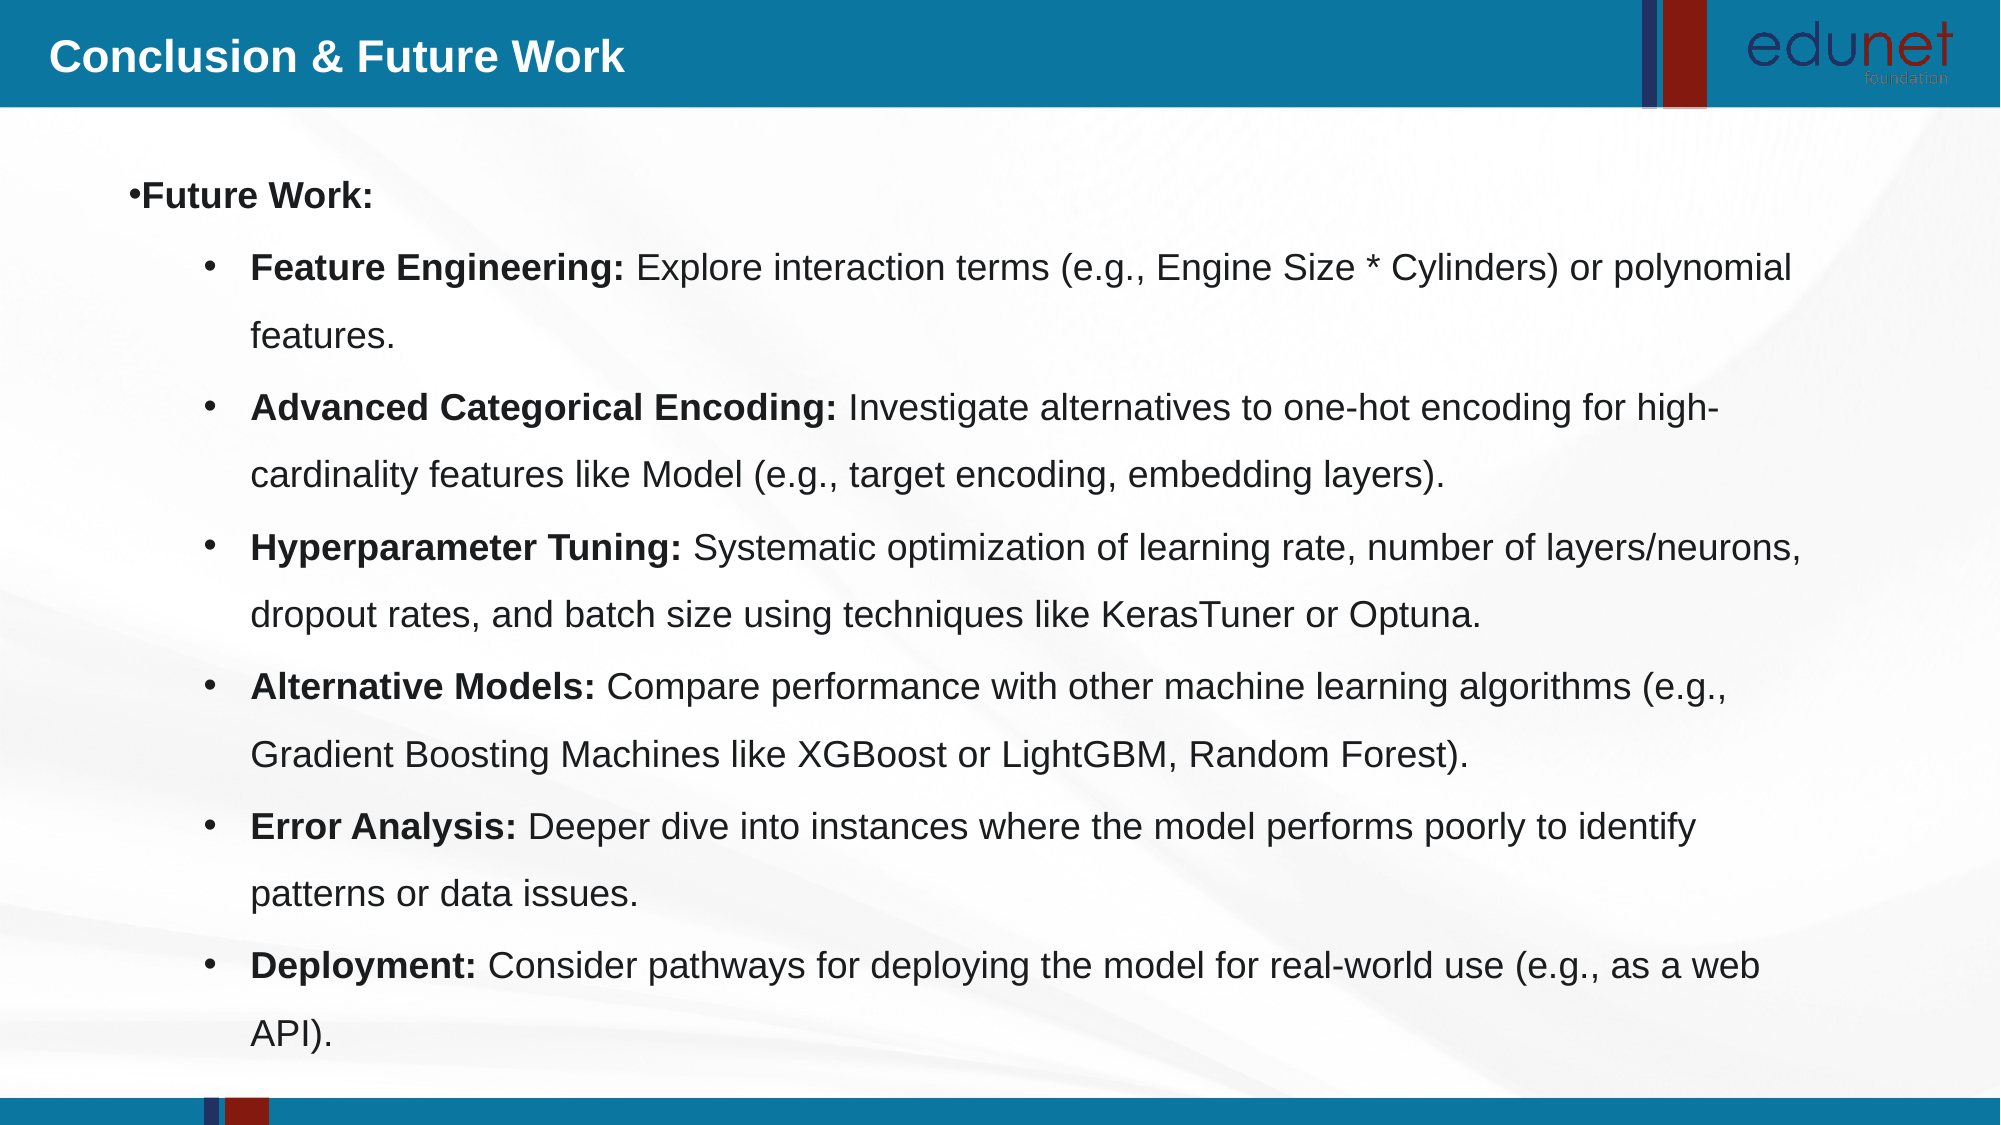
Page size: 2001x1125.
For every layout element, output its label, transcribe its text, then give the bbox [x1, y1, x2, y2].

text_box Conclusion & Future Work [34, 18, 1966, 84]
text_box Future Work: Feature Engineering: Explore interaction terms (e.g., Engine Size * Cylinders) or polynomial features. Advanced Categorical Encoding: Investigate alternatives to one-hot encoding for high-cardinality features like Model (e.g., target encoding, embedding layers). Hyperparameter Tuning: Systematic optimization of learning rate, number of layers/neurons, dropout rates, and batch size using techniques like KerasTuner or Optuna. Alternative Models: Compare performance with other machine learning algorithms (e.g., Gradient Boosting Machines like XGBoost or LightGBM, Random Forest). Error Analysis: Deeper dive into instances where the model performs poorly to identify patterns or data issues. Deployment: Consider pathways for deploying the model for real-world use (e.g., as a web API). [113, 141, 1857, 1062]
